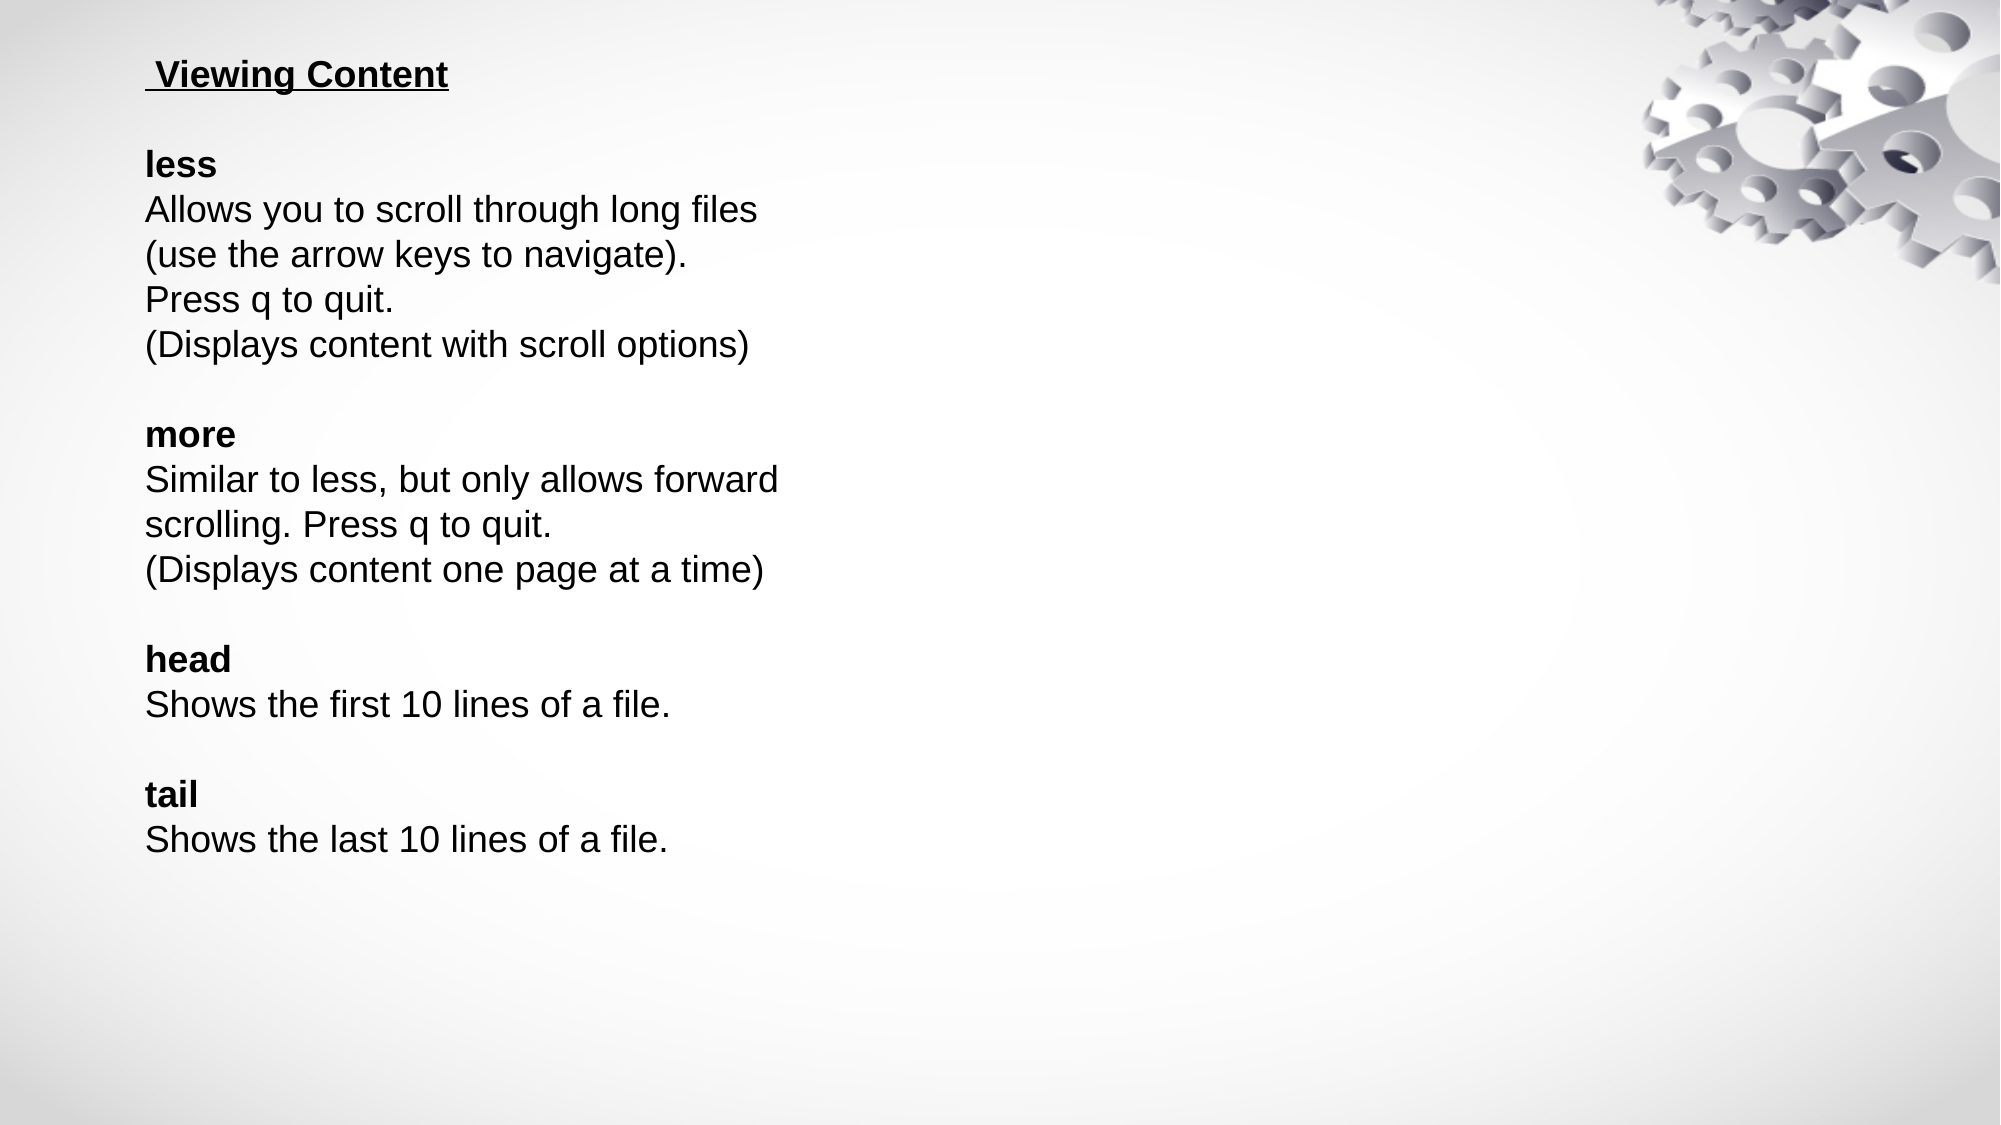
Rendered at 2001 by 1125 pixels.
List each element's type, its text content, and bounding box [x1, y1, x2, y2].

text_box Viewing Content less Allows you to scroll through long files (use the arrow keys to navigate). Press q to quit. (Displays content with scroll options) more Similar to less, but only allows forward scrolling. Press q to quit. (Displays content one page at a time) head Shows the first 10 lines of a file. tail Shows the last 10 lines of a file. [129, 42, 797, 958]
picture [0, 0, 2000, 1125]
